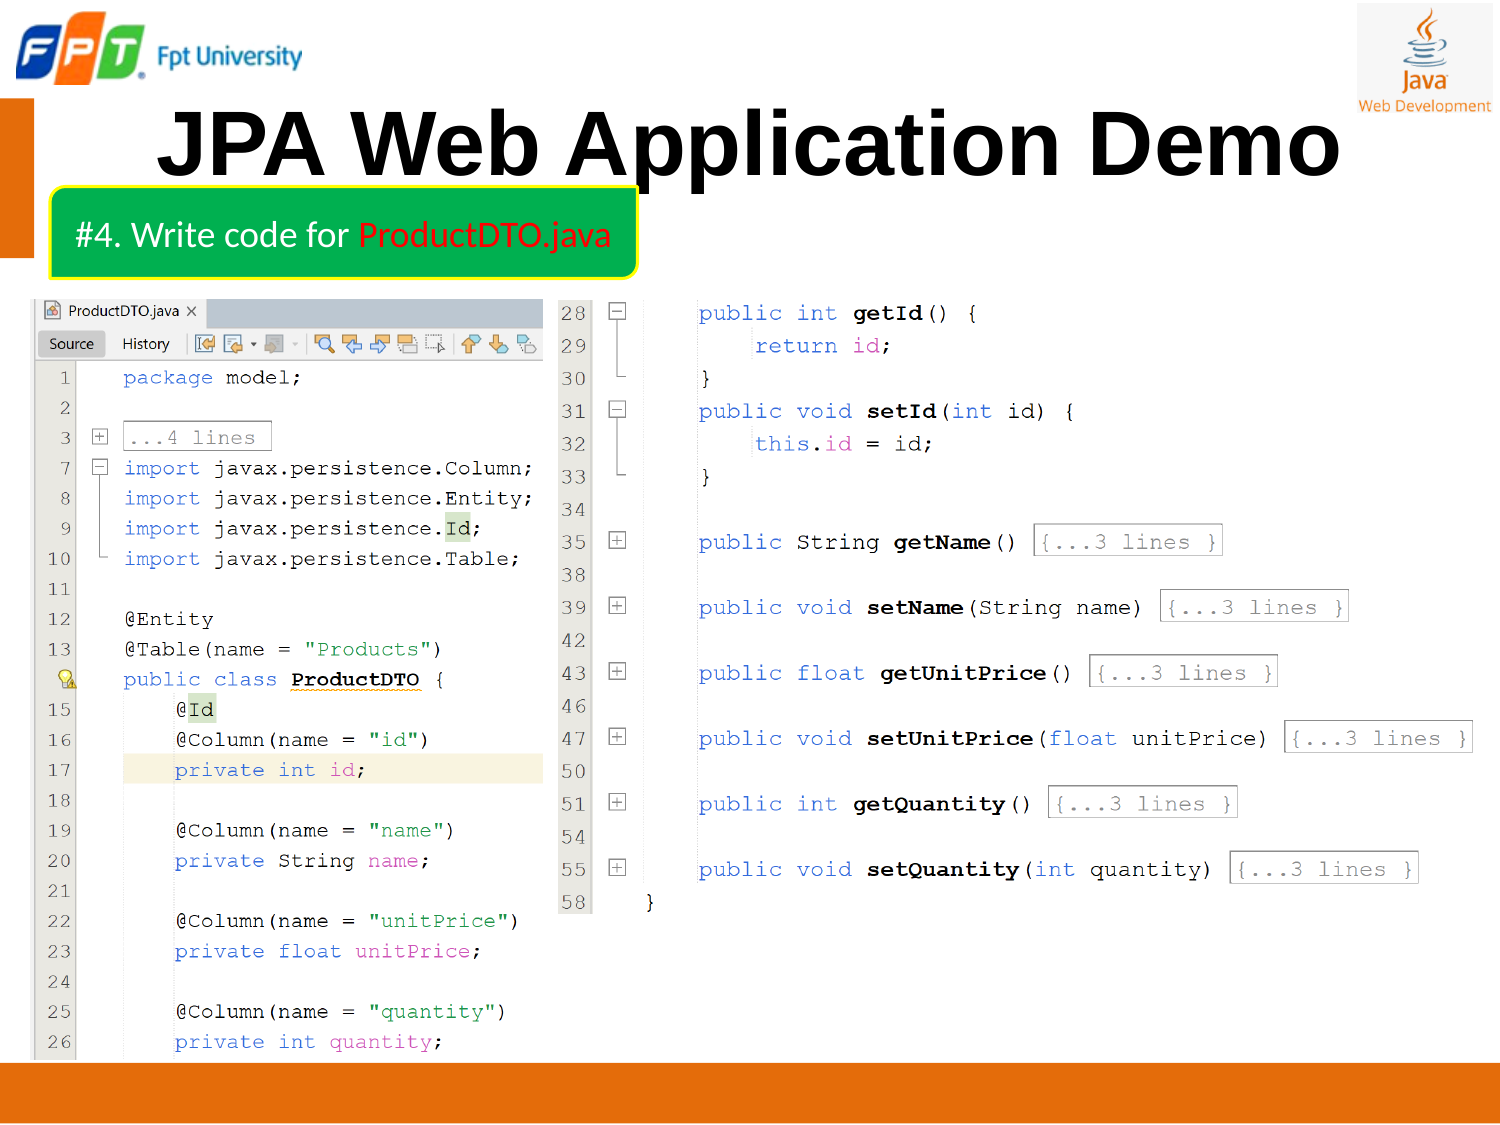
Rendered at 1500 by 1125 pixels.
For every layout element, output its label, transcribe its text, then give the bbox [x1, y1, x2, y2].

picture [29, 299, 543, 1060]
text_box #4. Write code for ProductDTO.java [47, 184, 640, 281]
title JPA Web Application Demo [75, 45, 1425, 233]
picture [557, 300, 1477, 915]
picture [1357, 3, 1493, 113]
picture [16, 11, 302, 85]
